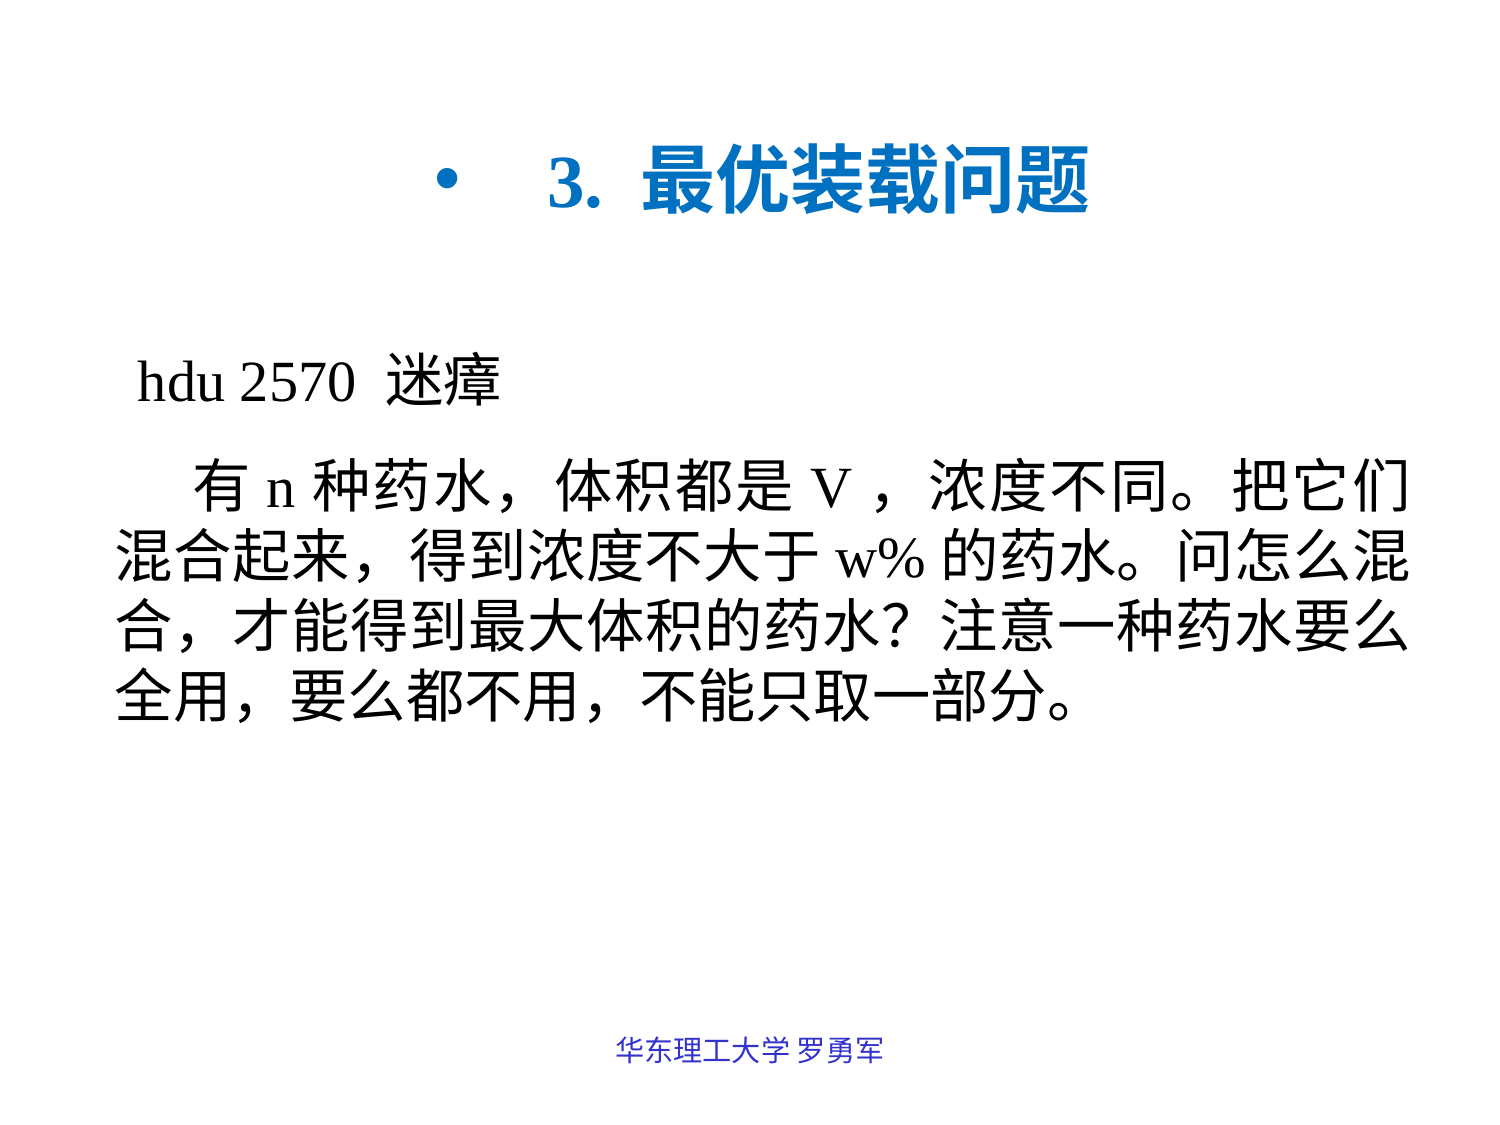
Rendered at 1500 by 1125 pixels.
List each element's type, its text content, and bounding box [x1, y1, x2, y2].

text_box hdu 2570 迷瘴 有n种药水，体积都是V，浓度不同。把它们混合起来，得到浓度不大于w%的药水。问怎么混合，才能得到最大体积的药水？注意一种药水要么全用，要么都不用，不能只取一部分。 [100, 302, 1426, 737]
footer 华东理工大学 罗勇军 [512, 1024, 988, 1101]
text_box 3. 最优装载问题 [225, 124, 1300, 230]
